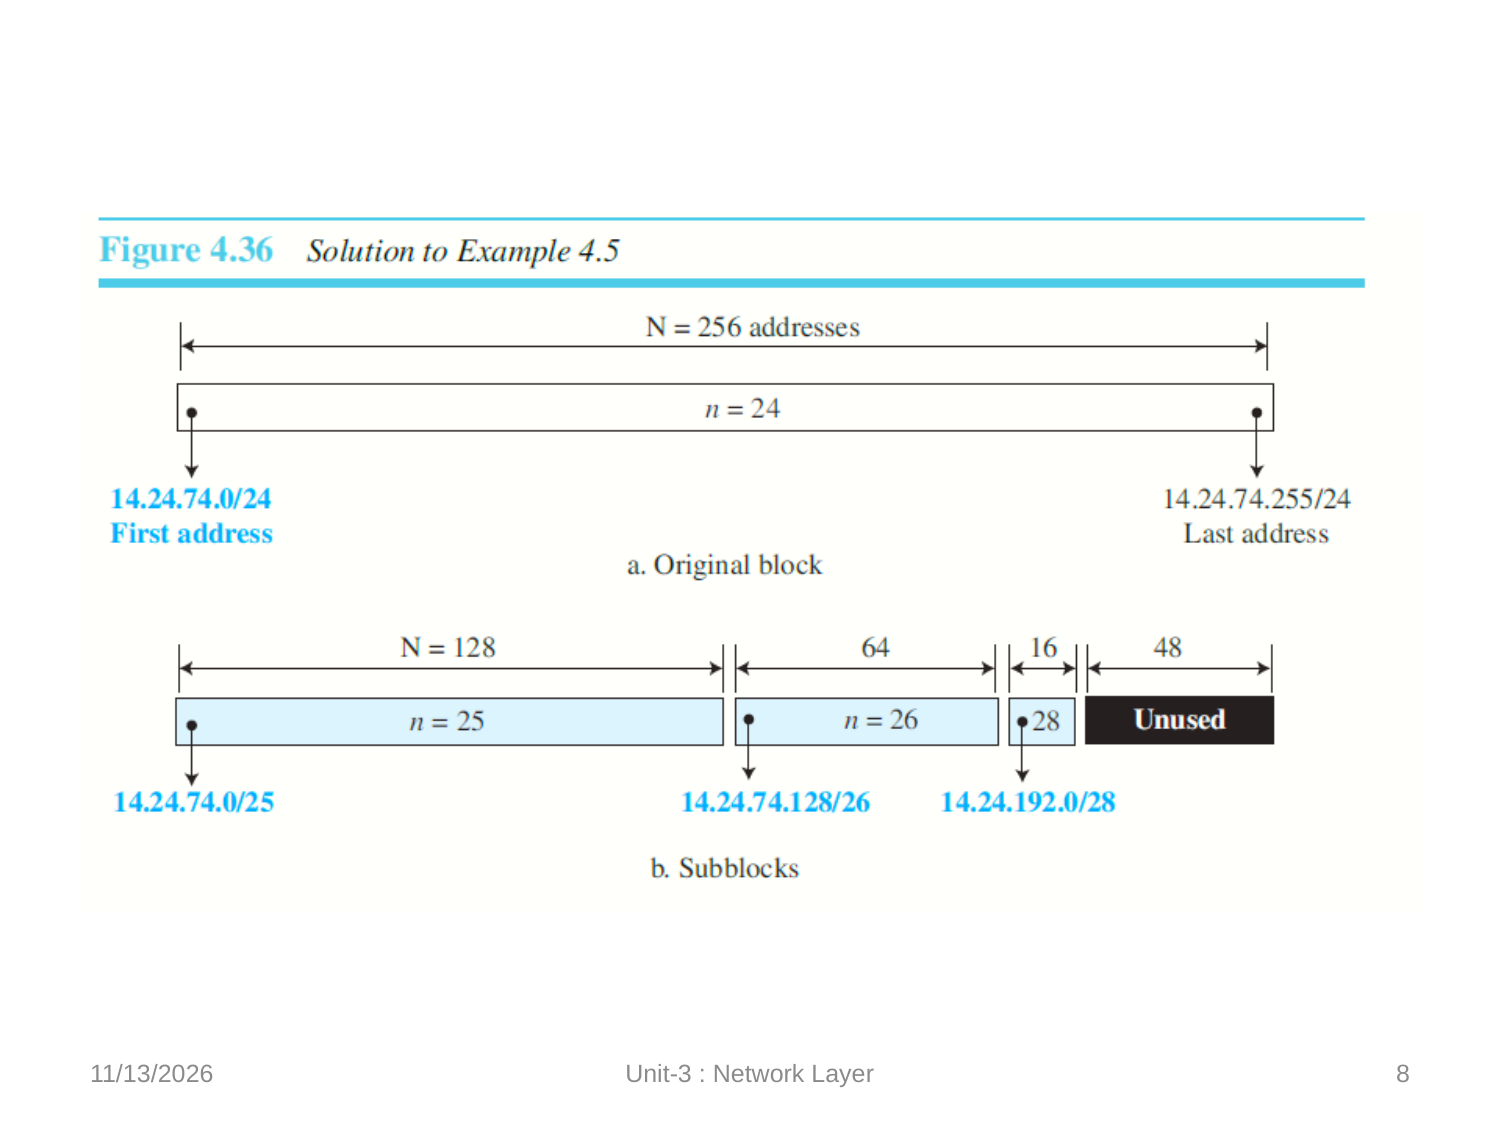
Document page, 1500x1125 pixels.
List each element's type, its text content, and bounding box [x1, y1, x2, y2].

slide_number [75, 1042, 425, 1103]
picture [77, 213, 1423, 912]
footer Unit-3 : Network Layer [512, 1042, 988, 1103]
slide_number 8 [1074, 1042, 1425, 1103]
